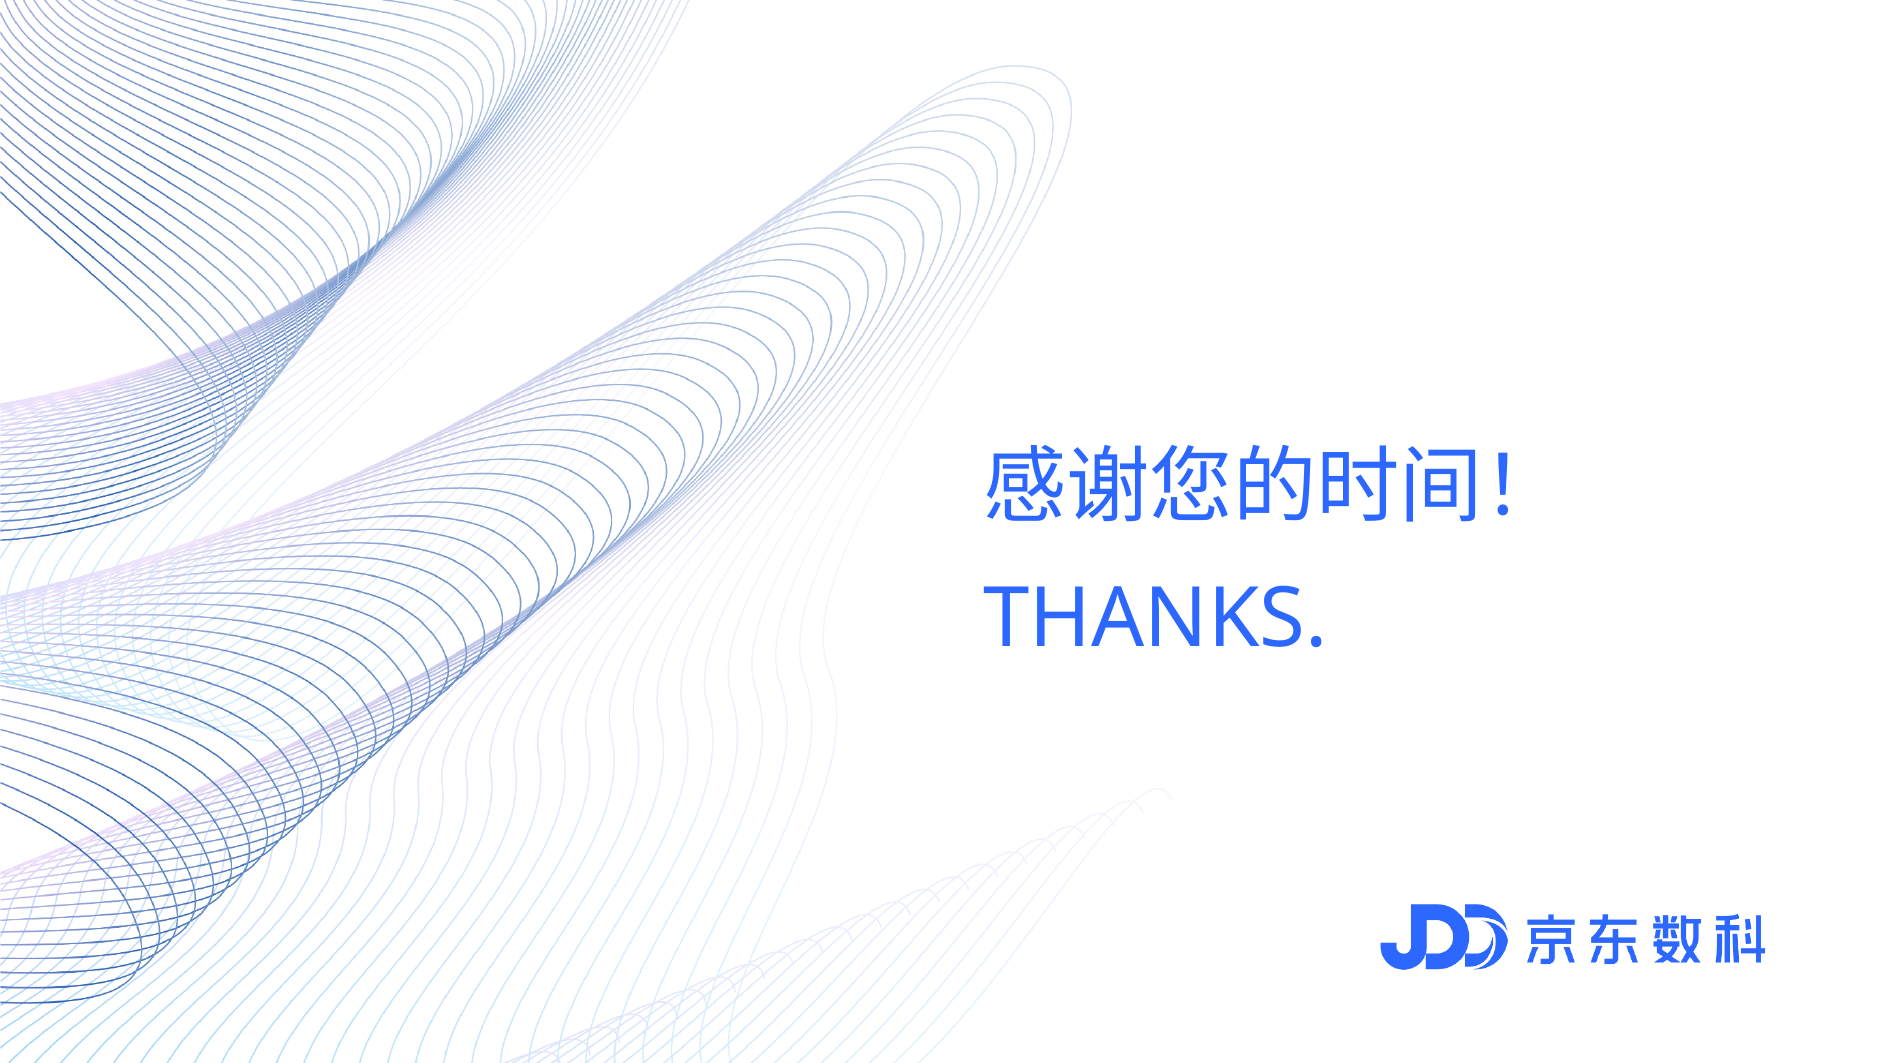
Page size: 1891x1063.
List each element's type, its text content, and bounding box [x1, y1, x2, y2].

text_box 感谢您的时间！ [968, 425, 1843, 556]
picture [0, 0, 1891, 1063]
text_box THANKS. [968, 556, 1843, 650]
